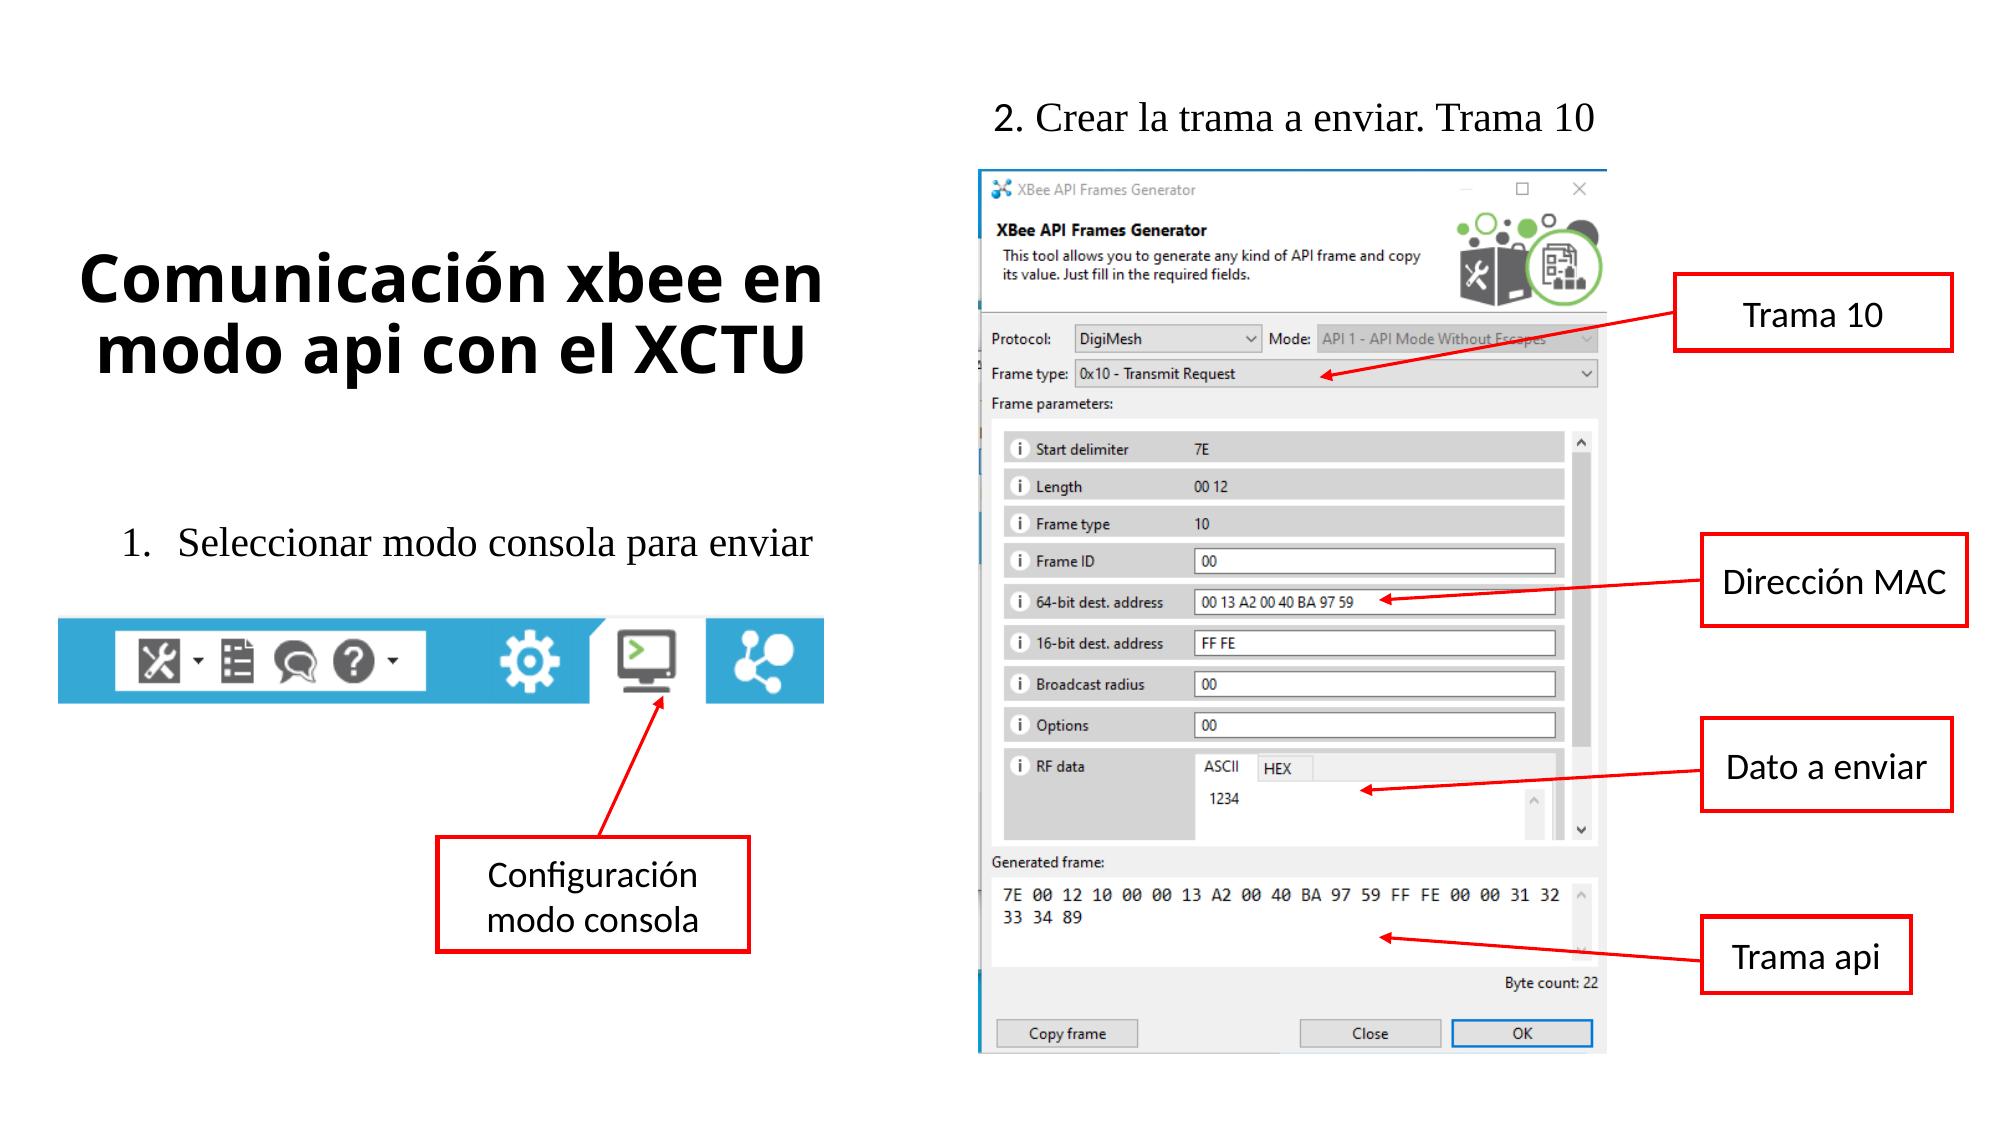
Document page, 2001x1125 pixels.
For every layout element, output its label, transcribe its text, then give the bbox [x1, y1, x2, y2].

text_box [598, 695, 664, 838]
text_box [1378, 580, 1702, 601]
text_box Configuración modo consola [436, 836, 750, 953]
picture [58, 579, 824, 734]
text_box 2. Crear la trama a enviar. Trama 10 [978, 79, 1635, 148]
text_box Dato a enviar [1701, 717, 1953, 812]
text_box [1378, 937, 1702, 961]
text_box Trama 10 [1674, 273, 1953, 352]
list Seleccionar modo consola para enviar [106, 512, 872, 629]
title Comunicación xbee en modo api con el XCTU [53, 228, 852, 446]
text_box Dirección MAC [1701, 533, 1968, 627]
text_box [1319, 312, 1675, 378]
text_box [1359, 770, 1702, 791]
picture [978, 169, 1607, 1054]
text_box Trama api [1701, 916, 1912, 994]
